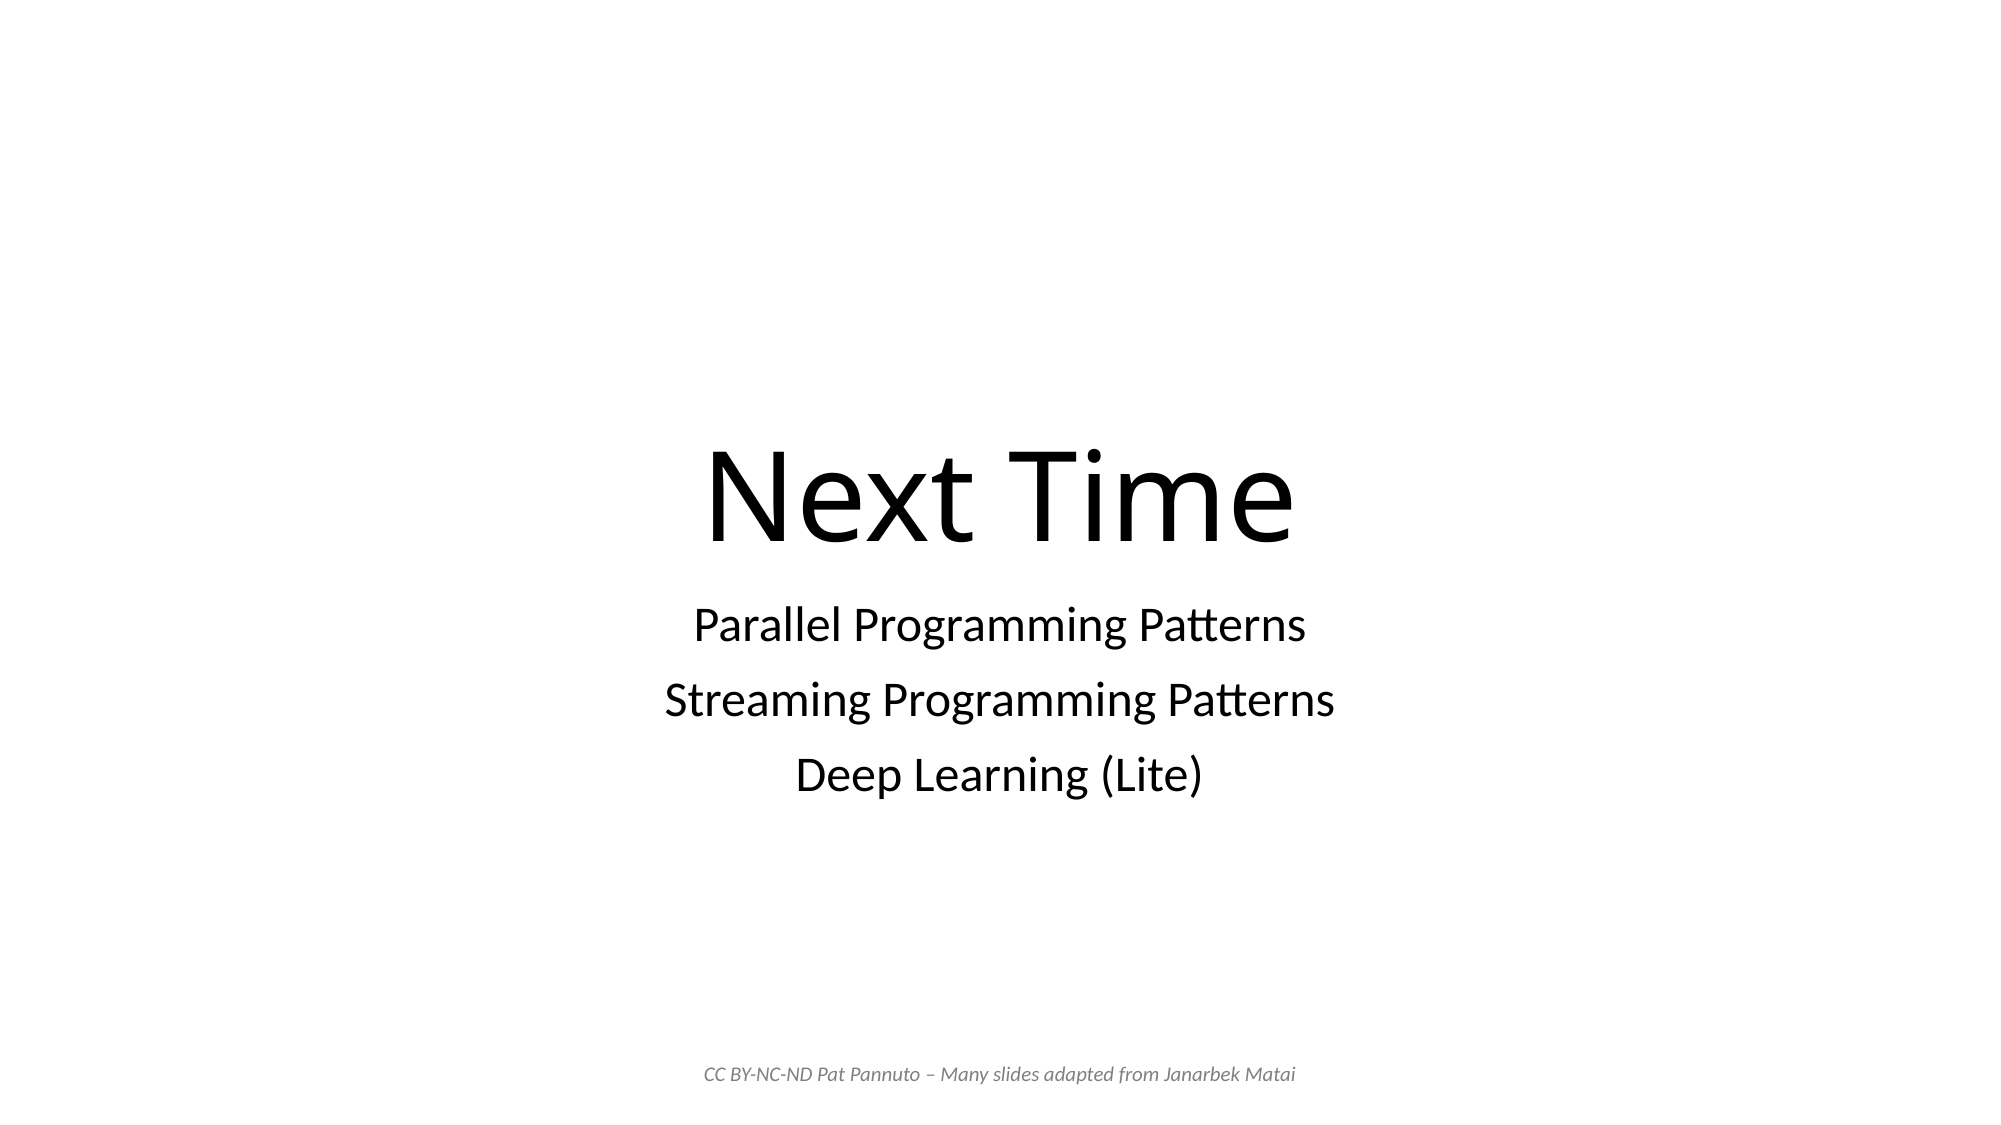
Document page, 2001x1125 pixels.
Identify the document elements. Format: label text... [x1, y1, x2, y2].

footer CC BY-NC-ND Pat Pannuto – Many slides adapted from Janarbek Matai [662, 1042, 1338, 1103]
title Next Time [249, 184, 1750, 576]
subtitle Parallel Programming Patterns Streaming Programming Patterns Deep Learning (Lite) [249, 590, 1750, 863]
